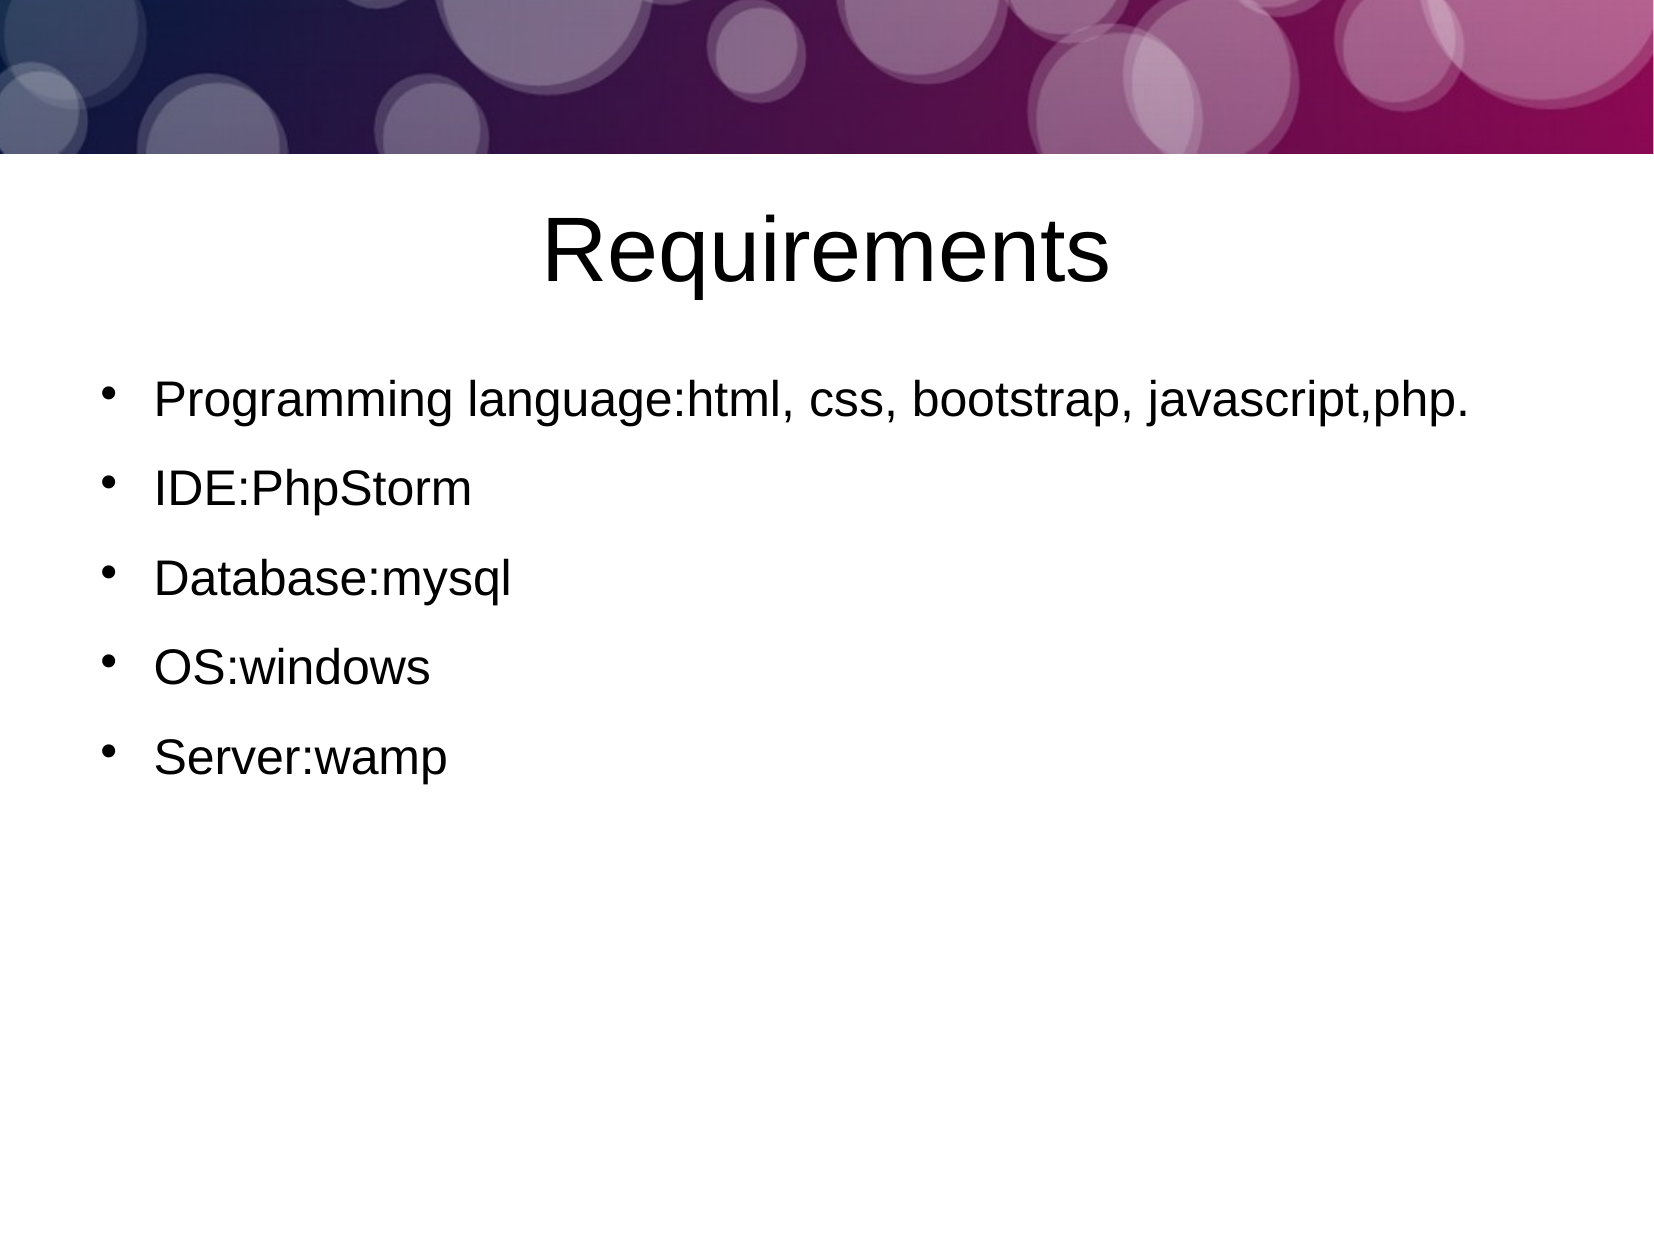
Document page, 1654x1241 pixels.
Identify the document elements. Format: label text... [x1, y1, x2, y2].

text_box Requirements [82, 159, 1571, 331]
picture [0, 0, 1654, 154]
text_box Programming language:html, css, bootstrap, javascript,php. IDE:PhpStorm Database:mysql OS:windows Server:wamp [82, 366, 1571, 1087]
